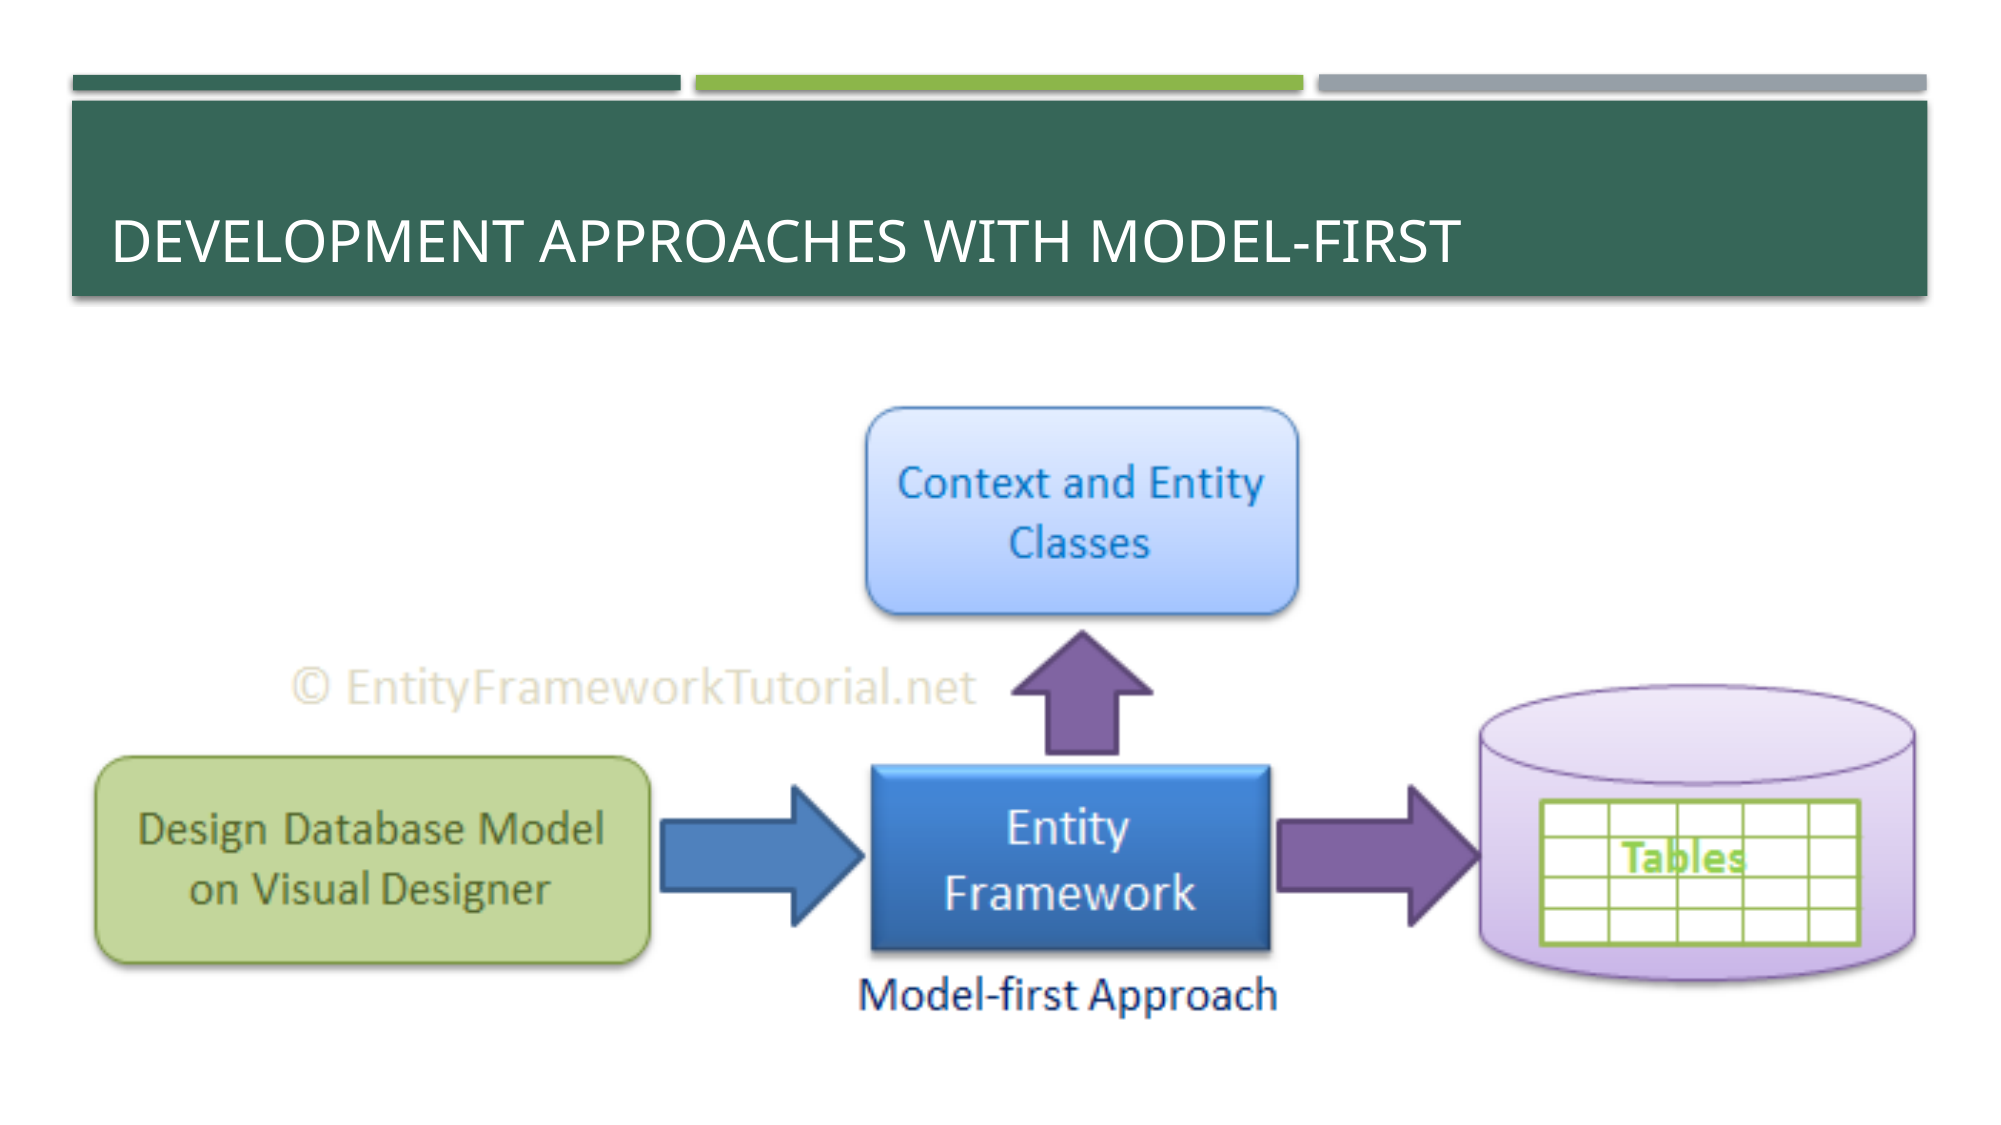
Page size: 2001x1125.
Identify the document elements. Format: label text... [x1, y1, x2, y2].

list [80, 393, 1932, 1034]
title Development Approaches with Model-First [95, 115, 1905, 282]
